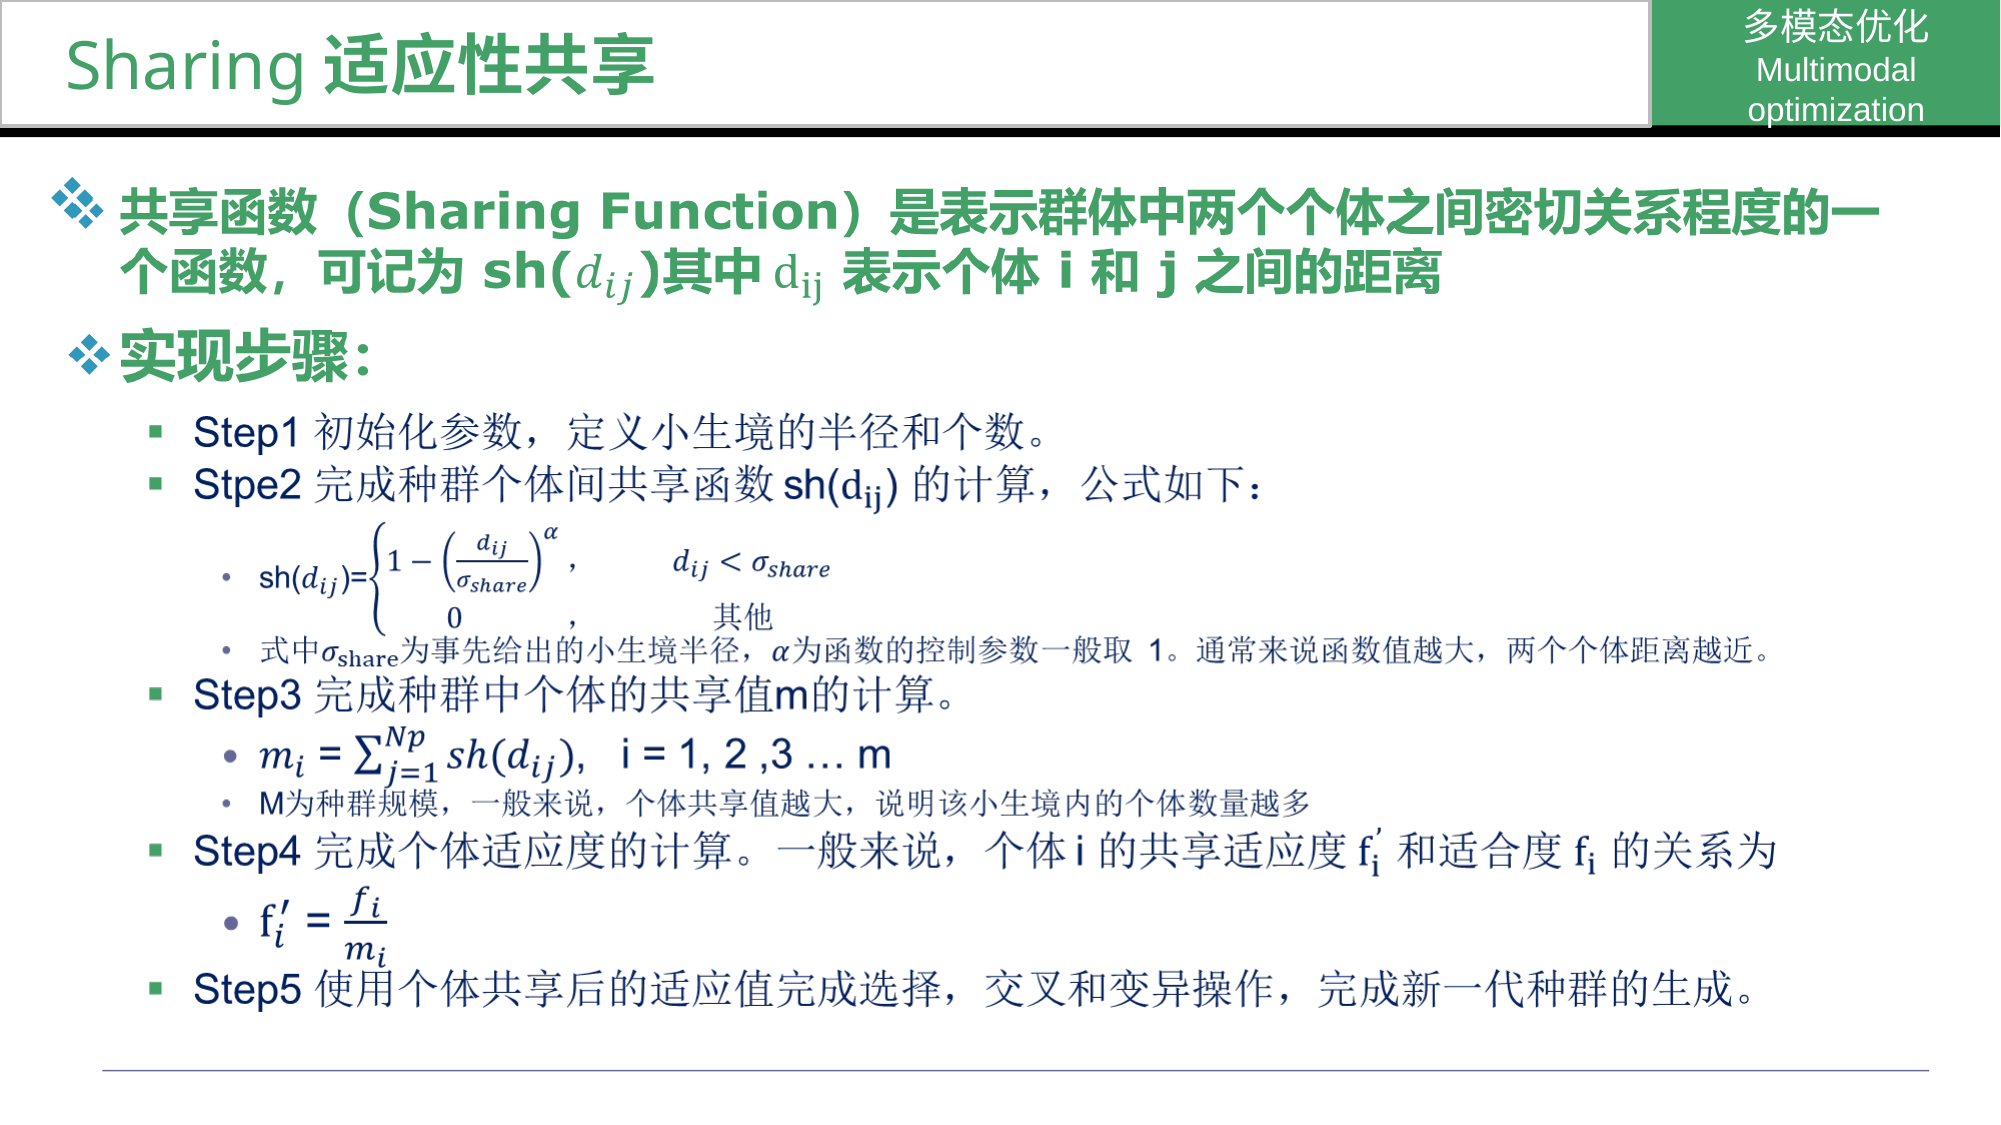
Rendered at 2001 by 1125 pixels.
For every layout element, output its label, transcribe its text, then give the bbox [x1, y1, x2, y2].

text_box [56, 408, 1884, 1069]
title Sharing适应性共享 [49, 16, 1601, 110]
footer 多模态优化 Multimodal optimization [1661, 0, 2000, 84]
list [31, 162, 1910, 1039]
